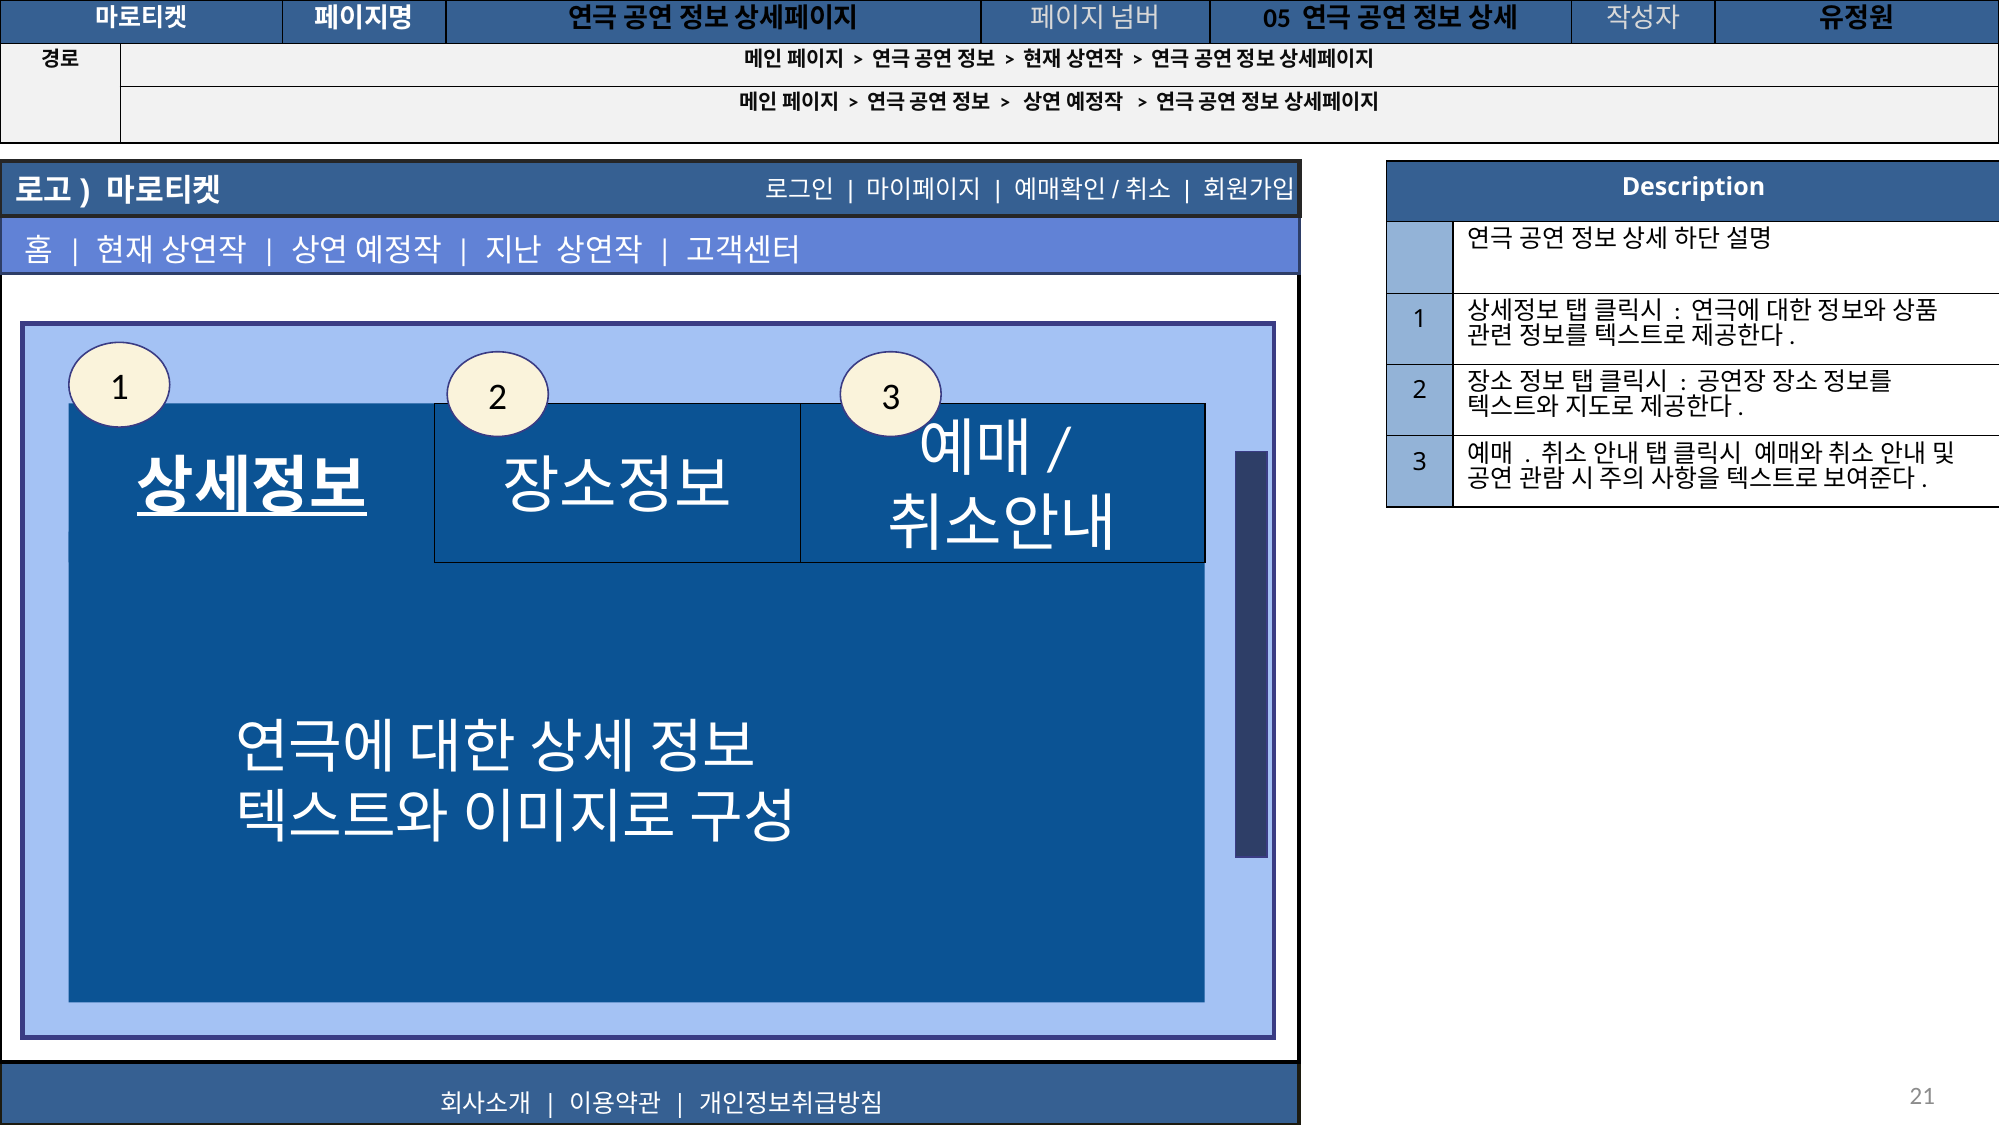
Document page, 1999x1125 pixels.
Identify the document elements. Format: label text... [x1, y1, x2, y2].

table_header 페이지명 [283, 1, 445, 43]
text_box ‹#› [1483, 1064, 1951, 1125]
table_cell 경로 [1, 44, 120, 142]
table_header 마로티켓 [1, 1, 282, 43]
text_box 홈 | 현재 상연작 | 상연 예정작 | 지난 상연작 | 고객센터 [9, 225, 1095, 276]
table_header 유정원 [1716, 1, 1998, 43]
table_cell 연극 공연 정보 상세 하단 설명 [1454, 222, 1999, 293]
table_cell 2 [1387, 365, 1452, 435]
table_cell 1 [1387, 294, 1452, 364]
table_header 작성자 [1572, 1, 1714, 43]
table_header 페이지 넘버 [982, 1, 1209, 43]
text_box [0, 224, 9, 274]
text_box 회사소개 | 이용약관 | 개인정보취급방침 [0, 1062, 1300, 1125]
table_header Description [1387, 162, 1999, 221]
table_header 05 연극 공연 정보 상세 [1211, 1, 1571, 43]
table_cell 메인 페이지 > 연극 공연 정보 > 상연 예정작 > 연극 공연 정보 상세페이지 [121, 87, 1998, 142]
table_cell 3 [1387, 436, 1452, 506]
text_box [22, 323, 1275, 1038]
table_header 연극 공연 정보 상세페이지 [447, 1, 980, 43]
text_box 로그인 | 마이페이지 | 예매확인/취소 | 회원가입 [703, 144, 1358, 152]
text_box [0, 160, 1358, 217]
table_cell 예매 . 취소 안내 탭 클릭시 예매와 취소 안내 및 공연 관람 시 주의 사항을 텍스트로 보여준다. [1454, 436, 1999, 506]
text_box [0, 274, 1300, 1062]
table_cell [1387, 222, 1452, 293]
table_cell 상세정보 탭 클릭시 : 연극에 대한 정보와 상품 관련 정보를 텍스트로 제공한다. [1454, 294, 1999, 364]
text_box [1095, 225, 1300, 274]
table_cell 메인 페이지 > 연극 공연 정보 > 현재 상연작 > 연극 공연 정보 상세페이지 [121, 44, 1998, 86]
table_cell 장소 정보 탭 클릭시 : 공연장 장소 정보를 텍스트와 지도로 제공한다. [1454, 365, 1999, 435]
